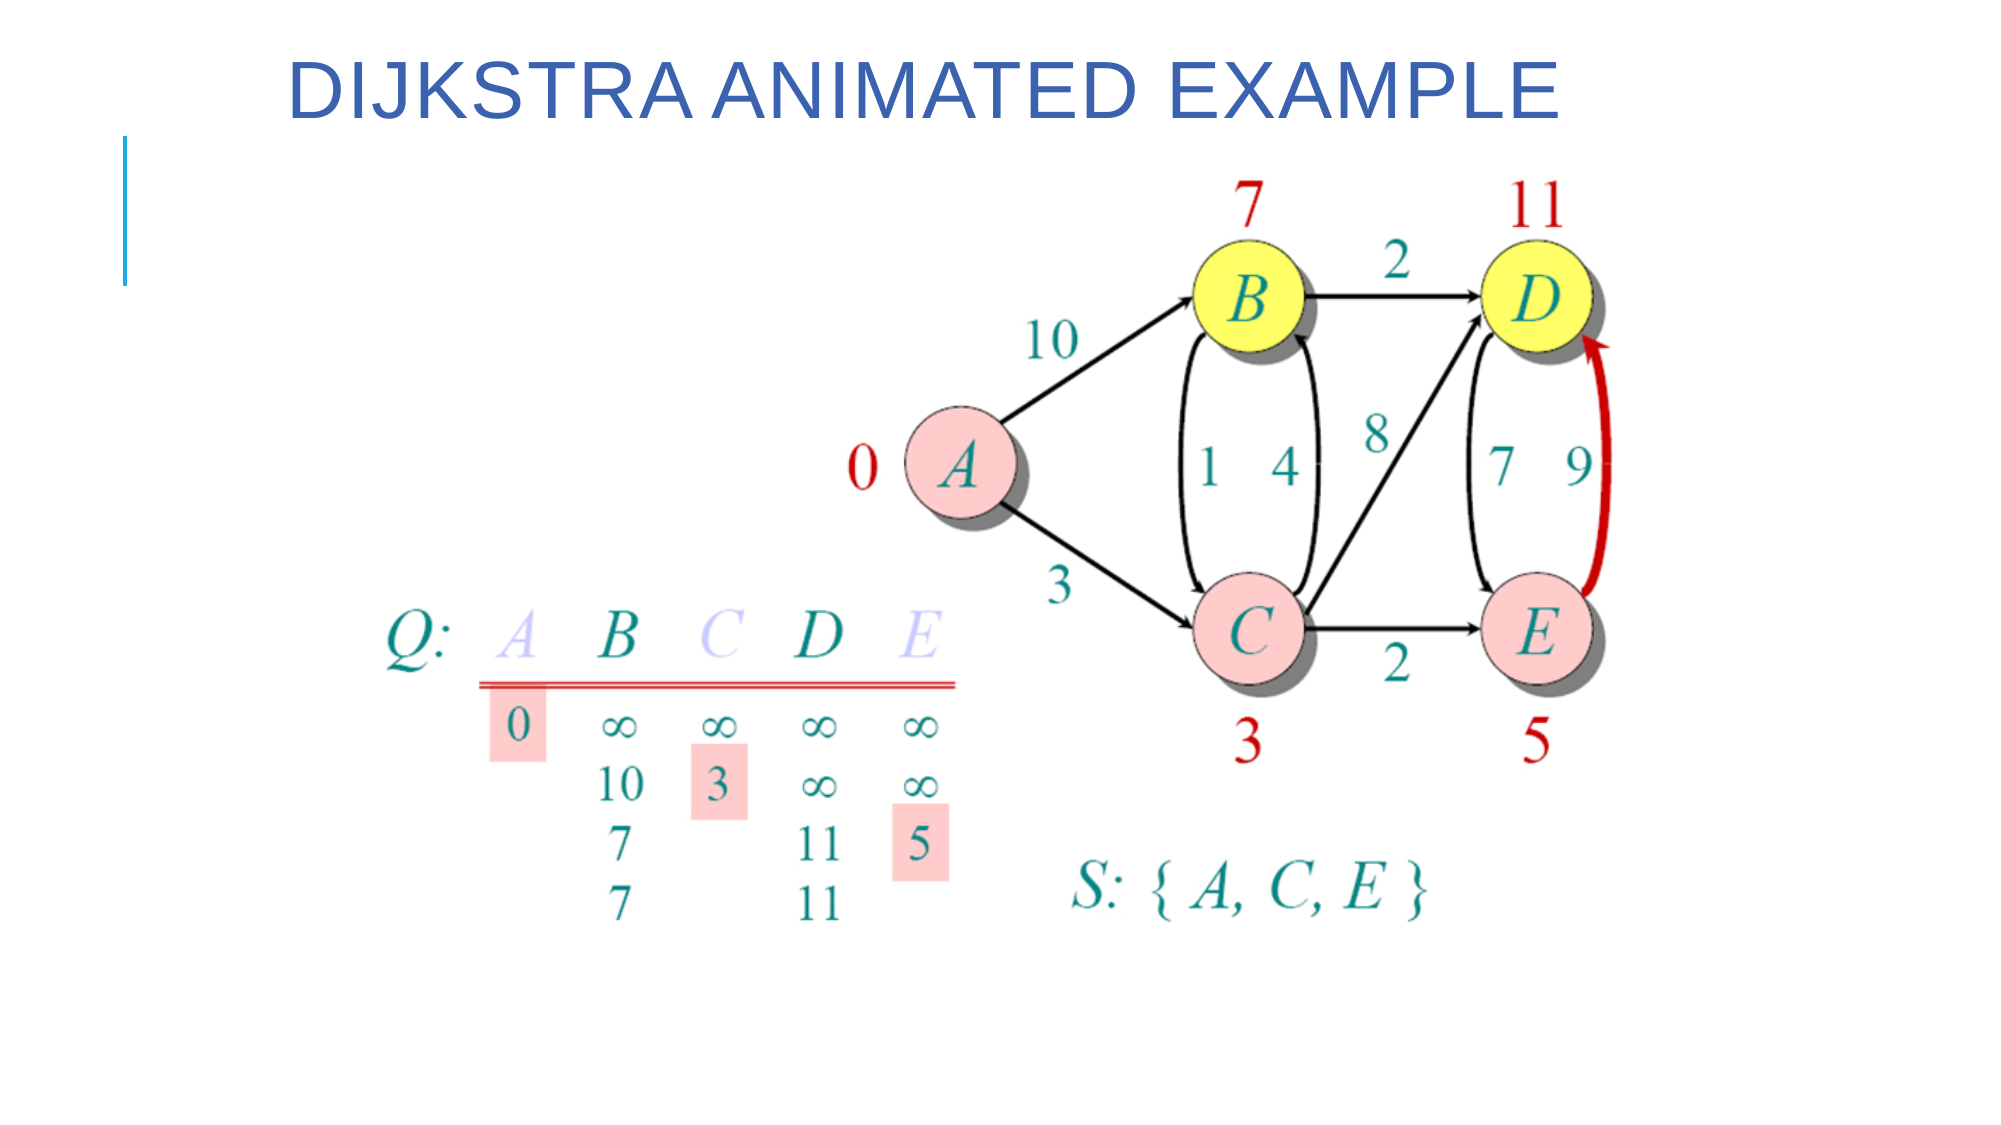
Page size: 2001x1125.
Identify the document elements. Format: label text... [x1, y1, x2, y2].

picture [323, 175, 1677, 950]
title Dijkstra Animated Example [286, 45, 1714, 180]
